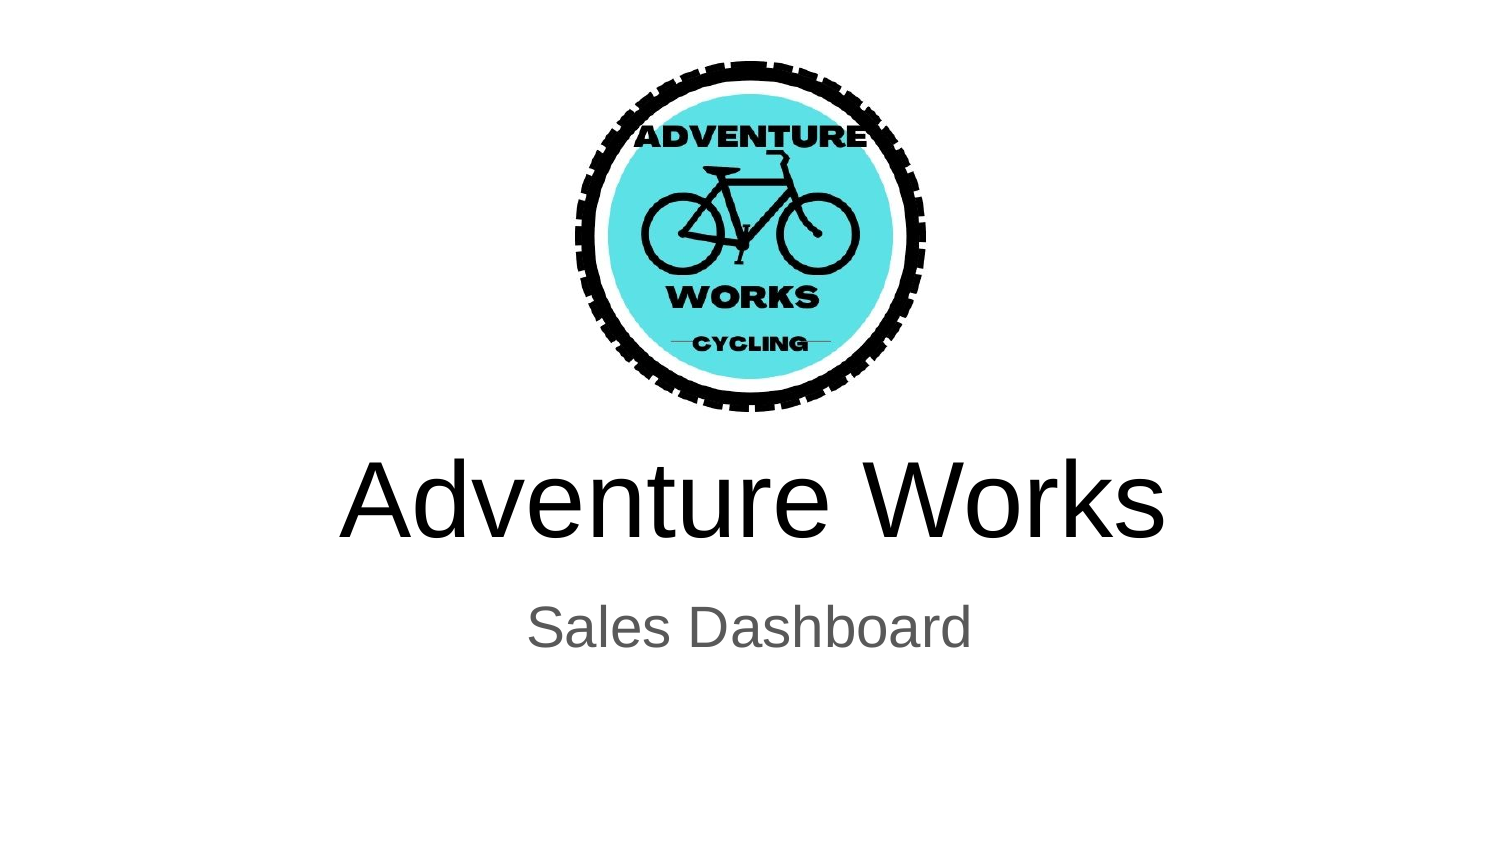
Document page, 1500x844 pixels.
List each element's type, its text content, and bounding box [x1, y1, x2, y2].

subtitle Sales Dashboard [51, 574, 1449, 682]
title Adventure Works [88, 122, 1449, 574]
picture [543, 29, 957, 444]
